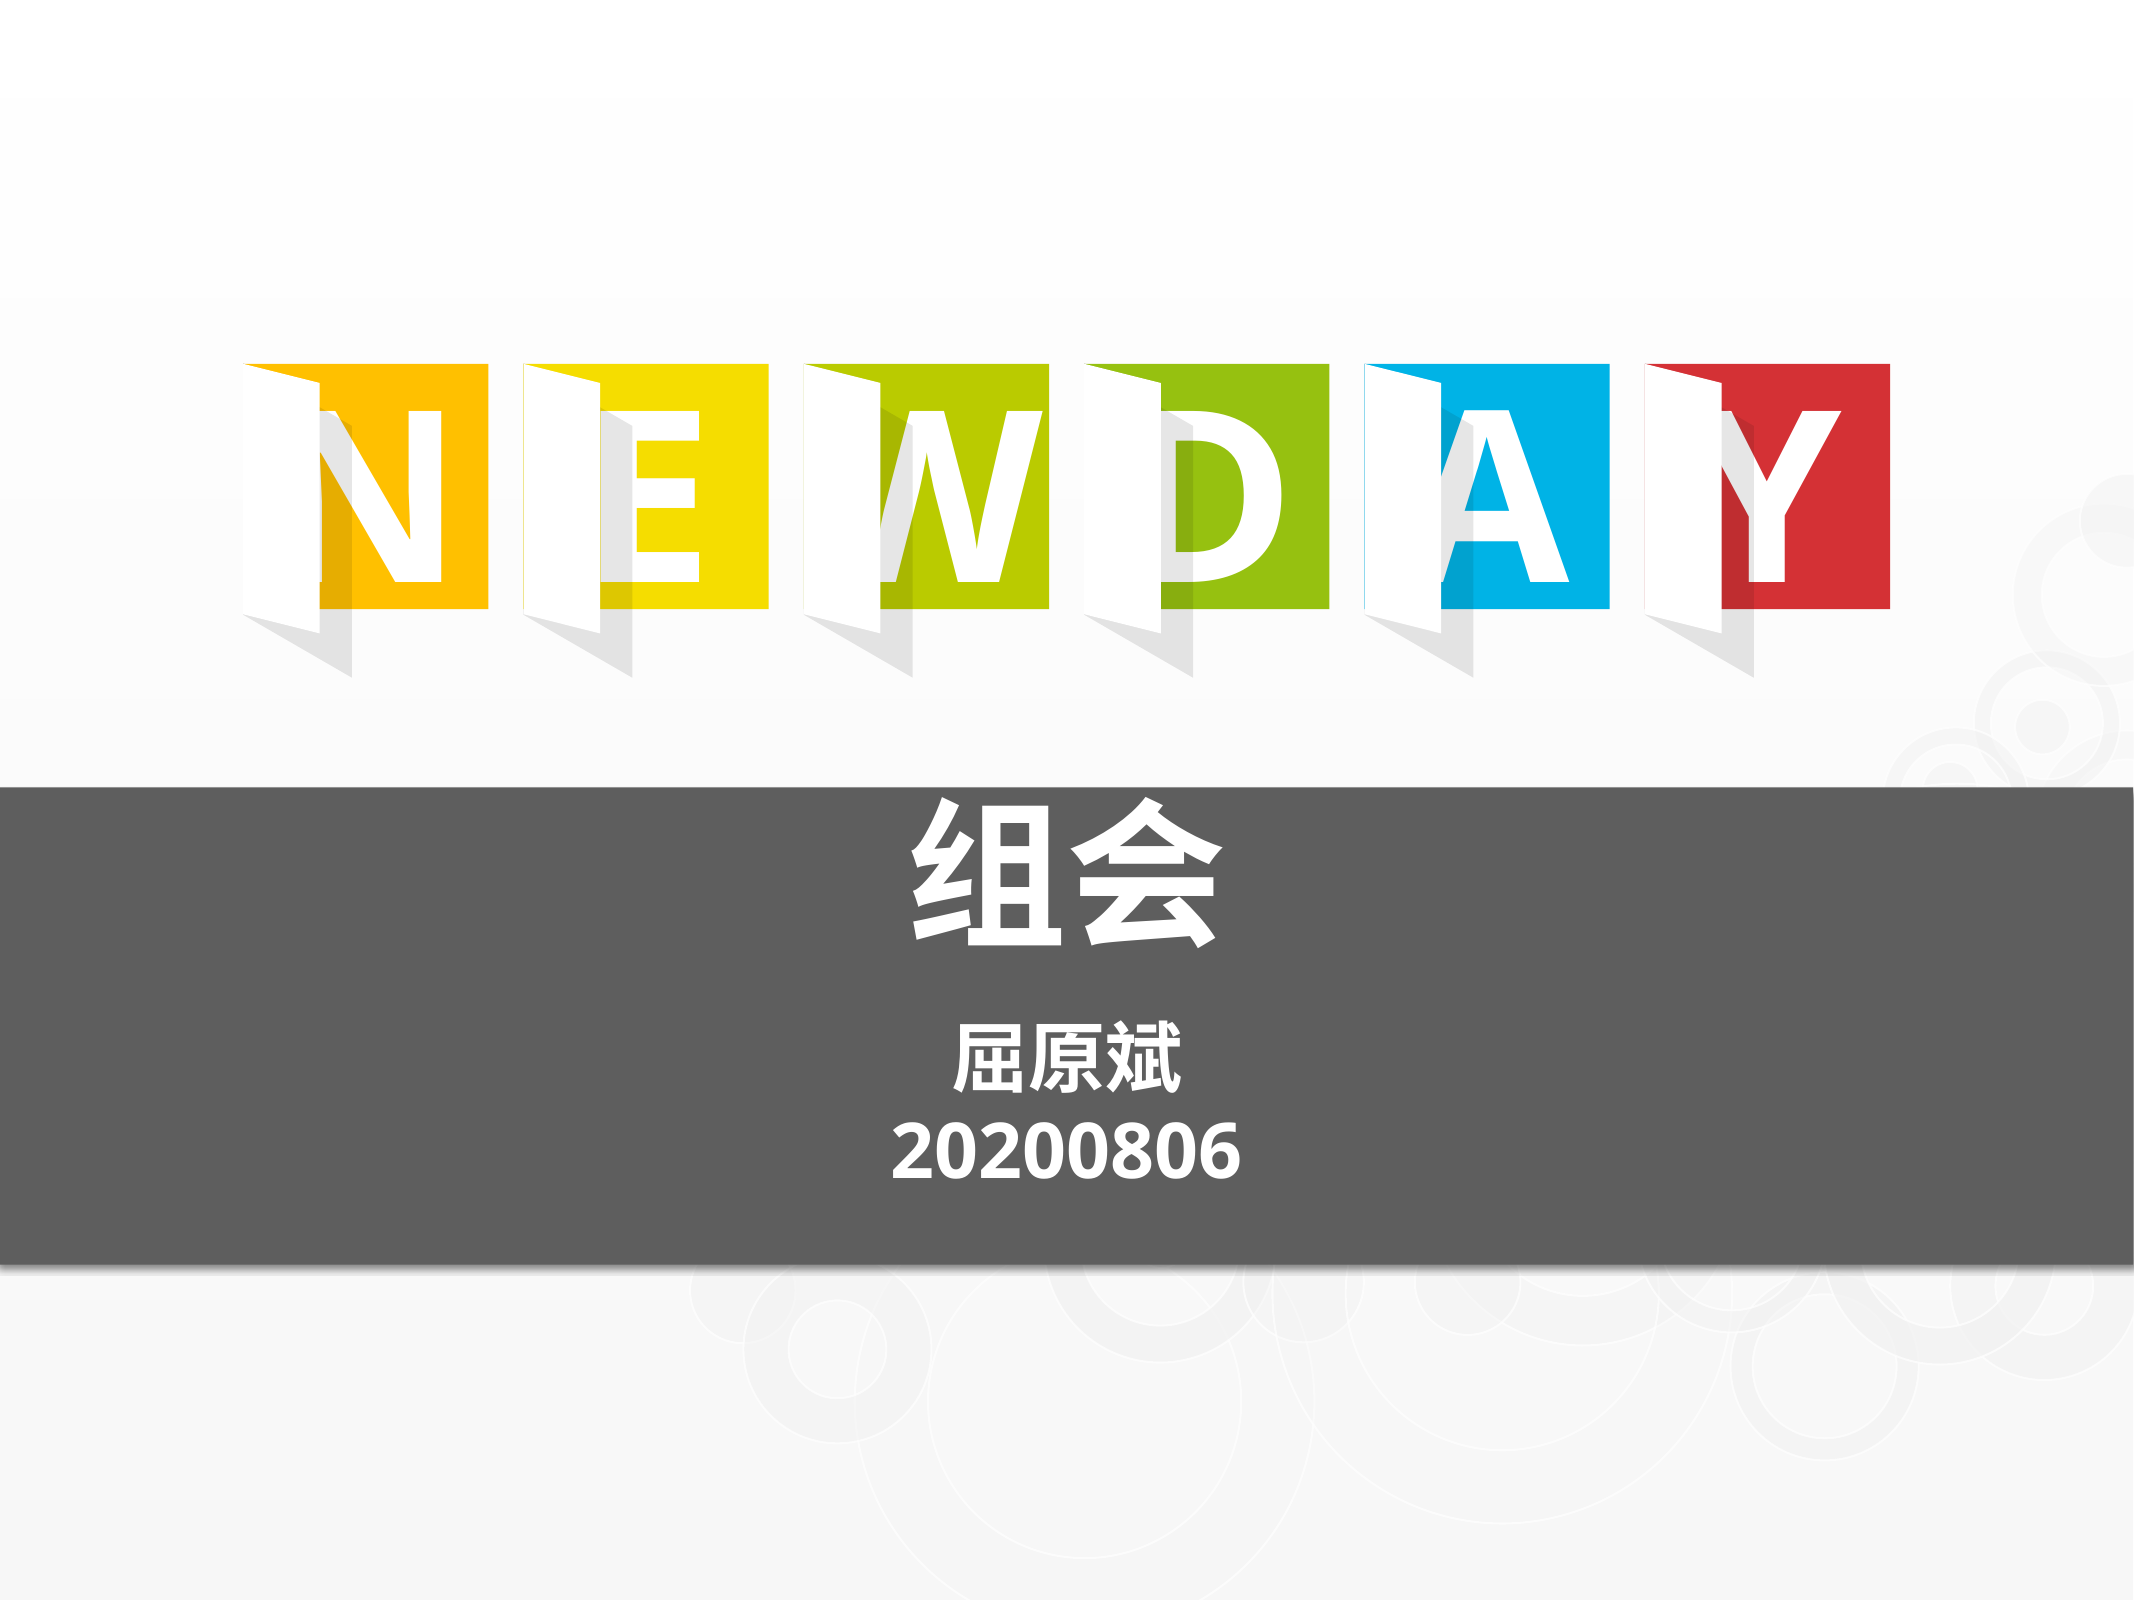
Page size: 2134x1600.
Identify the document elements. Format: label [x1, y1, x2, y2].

text_box [242, 334, 1891, 678]
text_box [0, 787, 2134, 1265]
